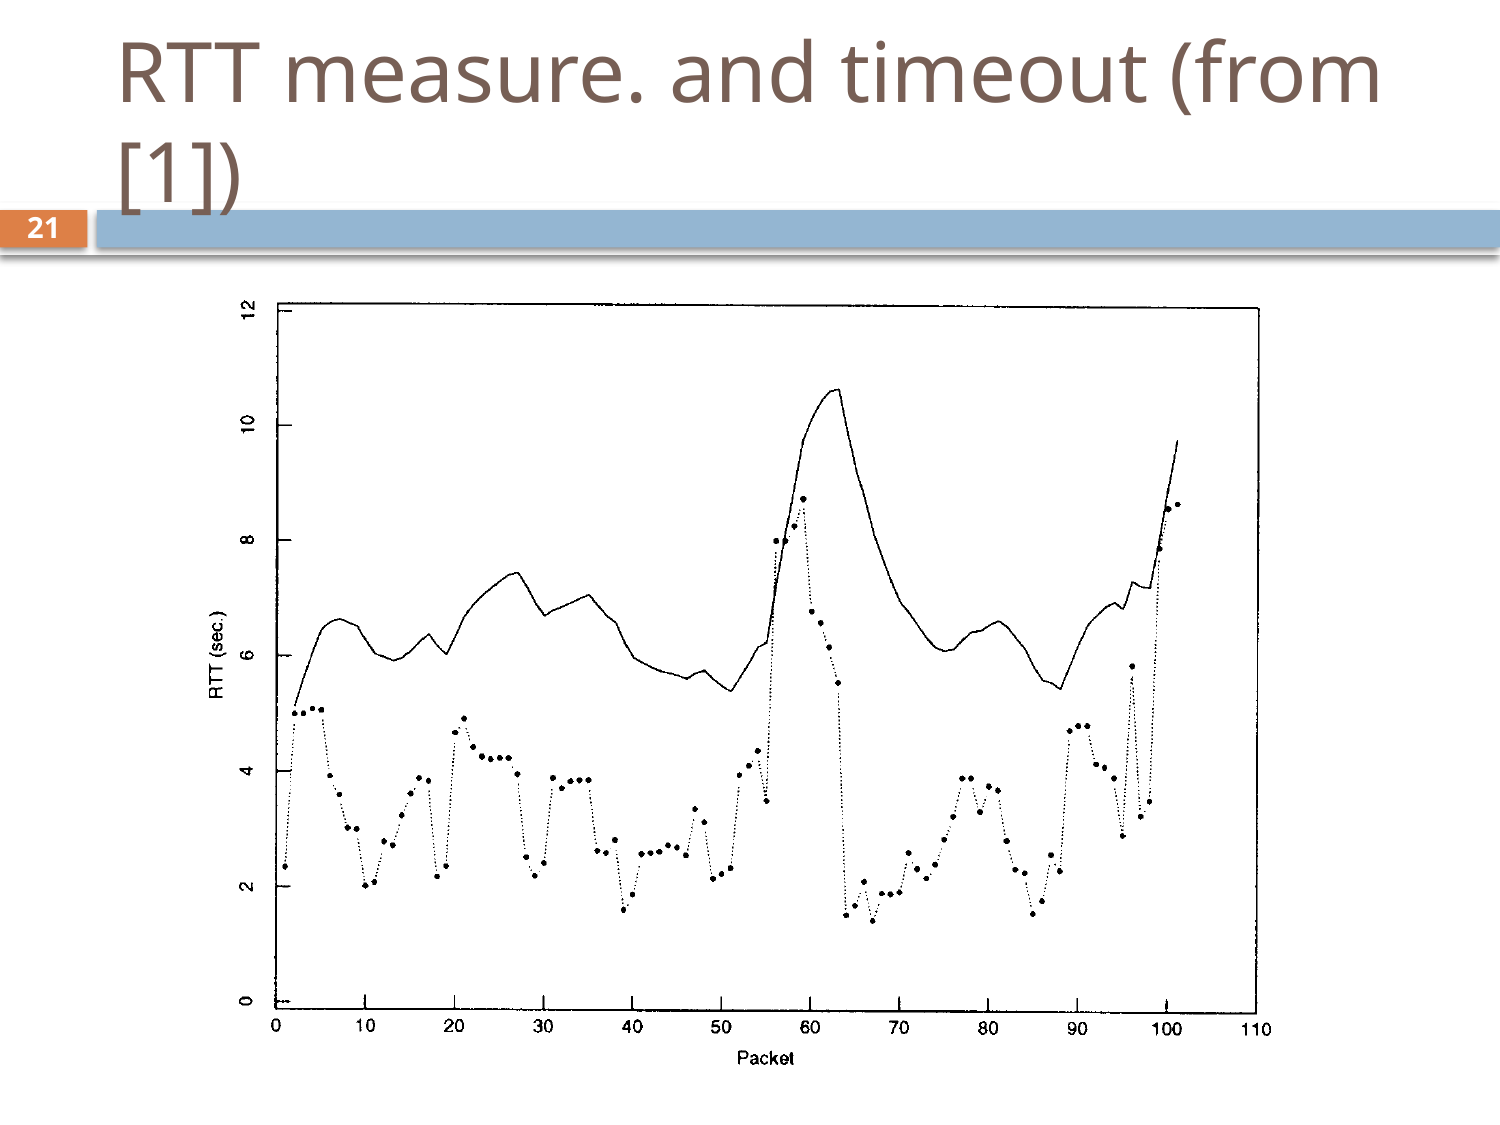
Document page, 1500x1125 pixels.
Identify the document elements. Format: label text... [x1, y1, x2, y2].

picture [87, 286, 1388, 1083]
slide_number 21 [0, 208, 88, 249]
title RTT measure. and timeout (from [1]) [100, 37, 1438, 200]
